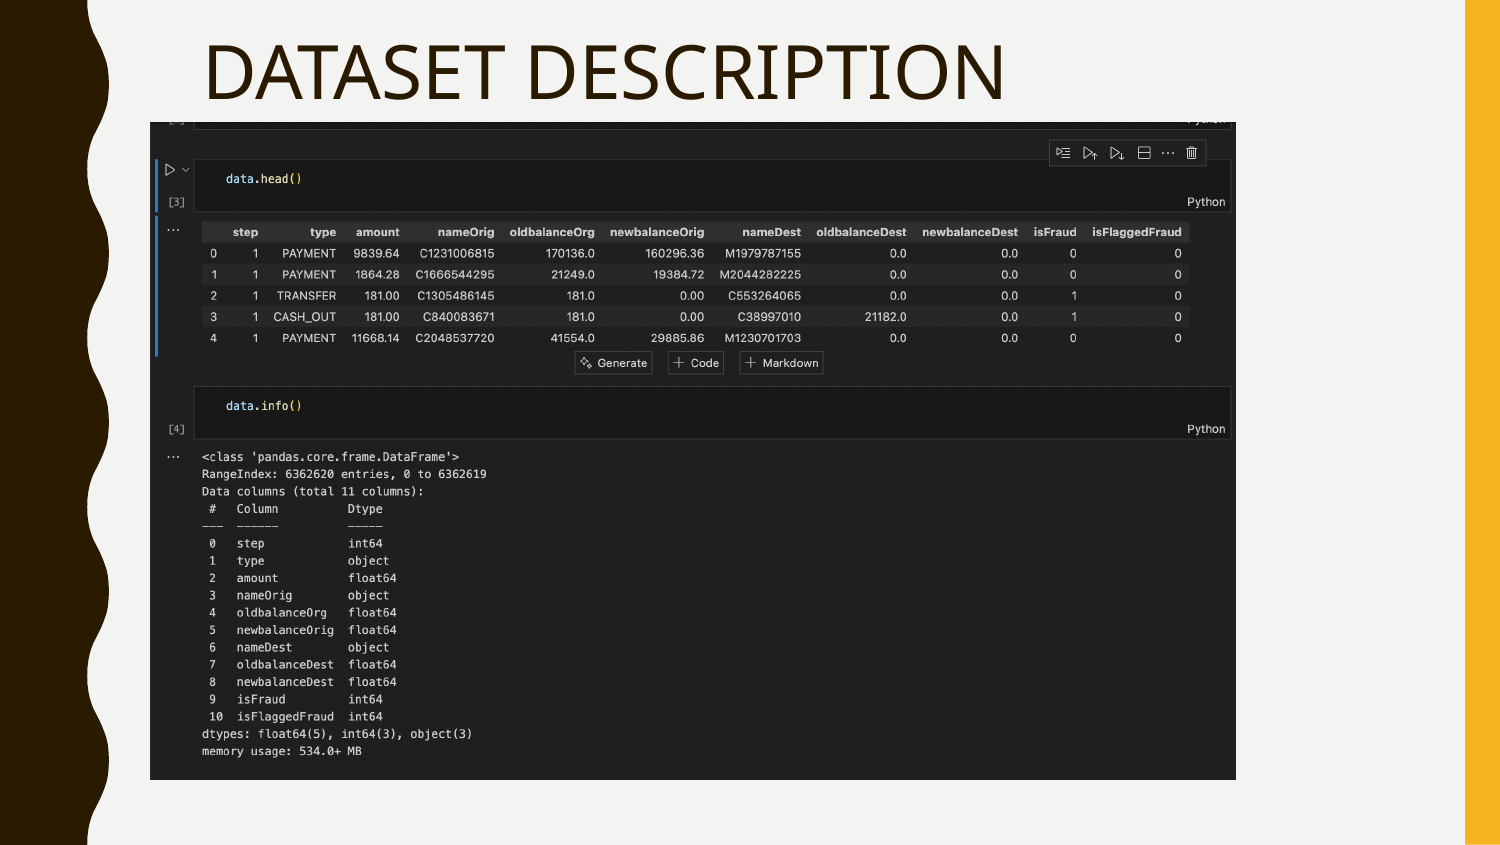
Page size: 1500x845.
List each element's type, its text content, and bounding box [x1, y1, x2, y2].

picture [149, 122, 1236, 780]
title Dataset description [200, 22, 1453, 166]
